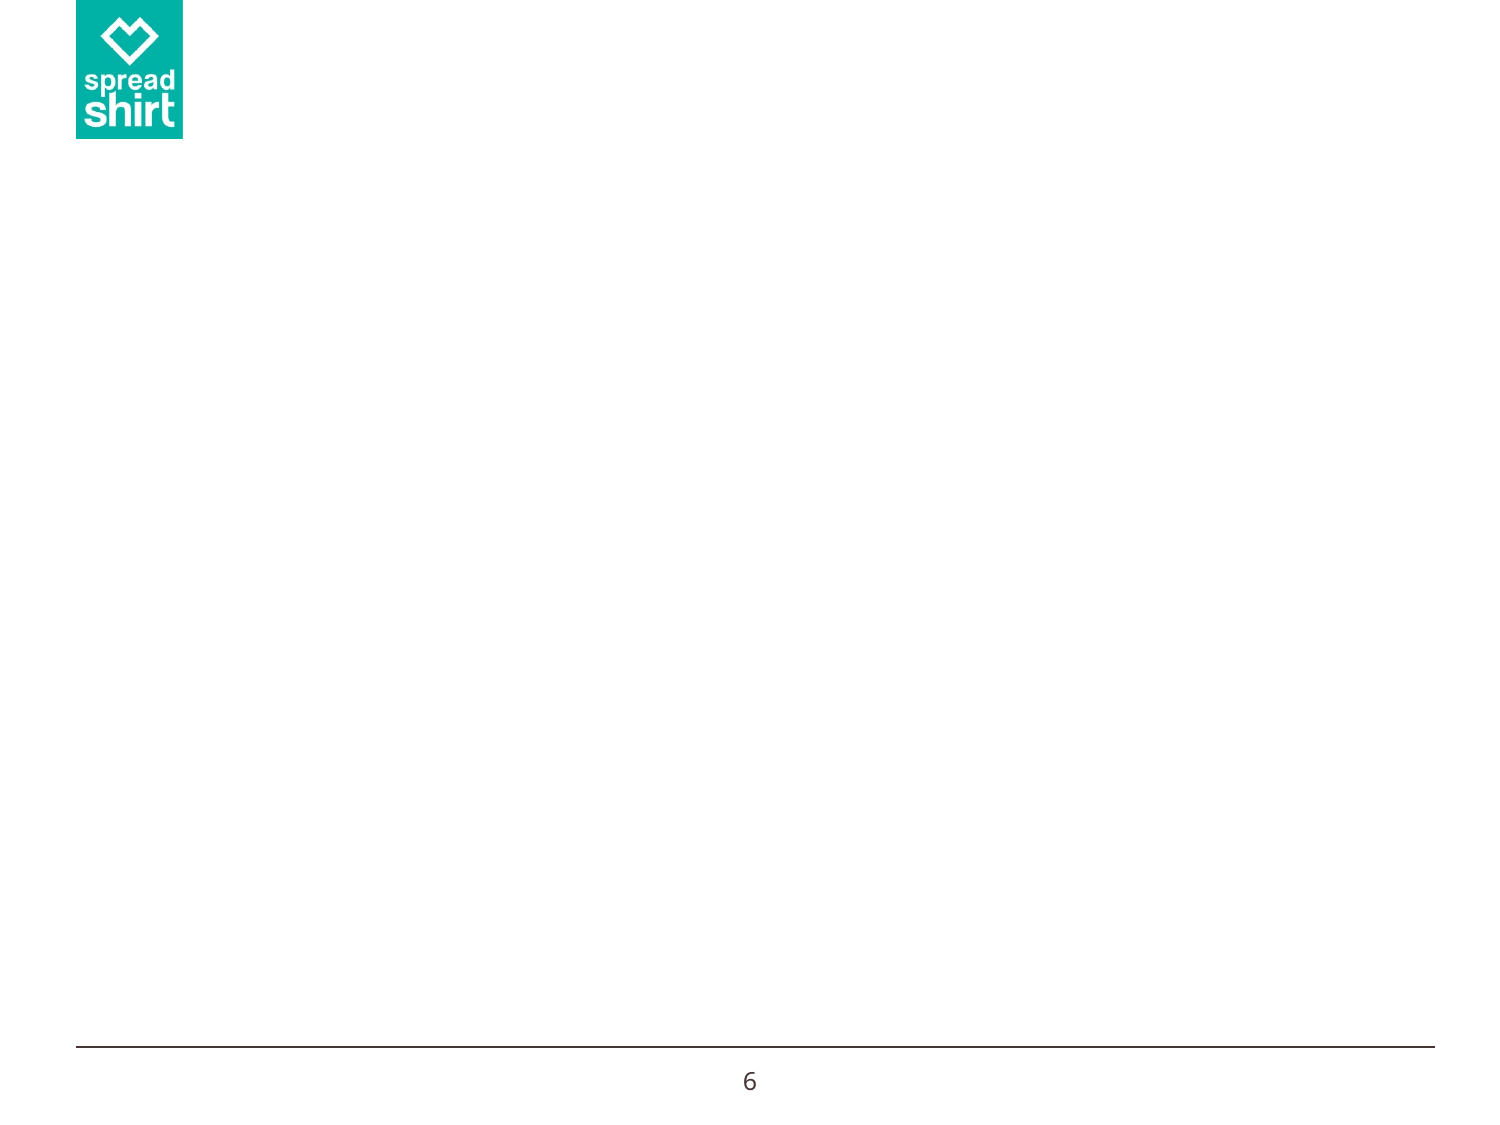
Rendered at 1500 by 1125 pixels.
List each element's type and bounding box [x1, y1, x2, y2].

picture [76, 0, 183, 139]
